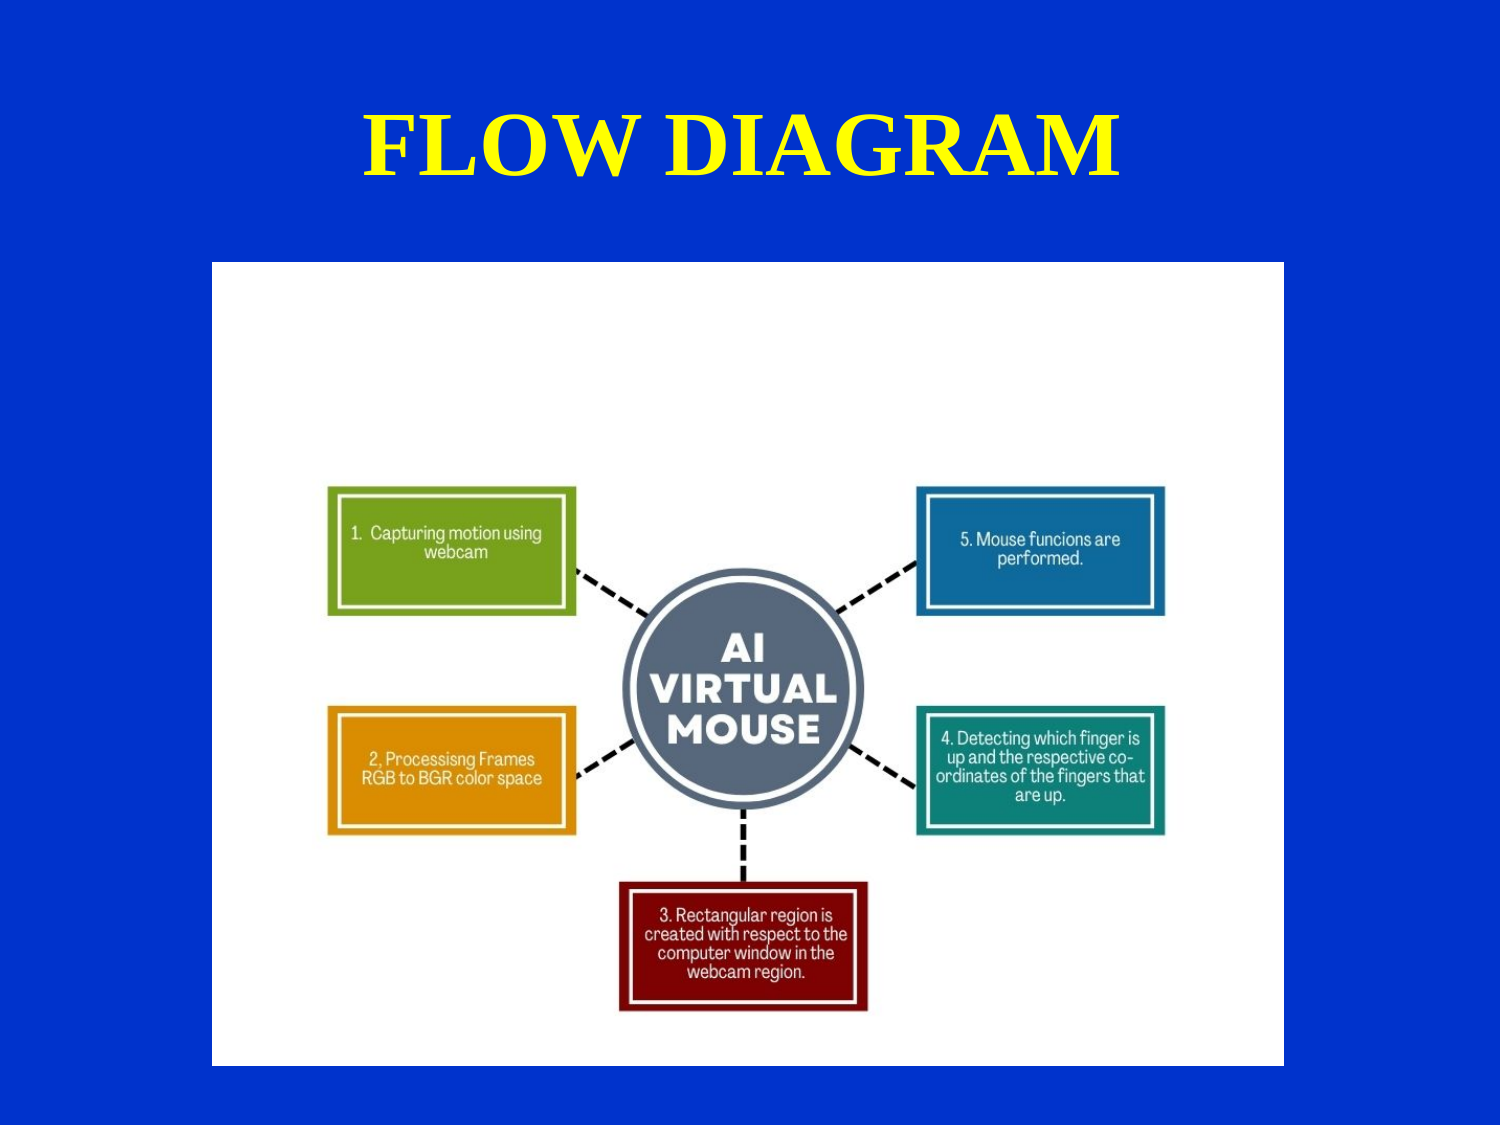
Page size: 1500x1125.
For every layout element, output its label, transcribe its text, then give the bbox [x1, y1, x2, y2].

picture [212, 262, 1284, 1066]
title FLOW DIAGRAM [24, 99, 1301, 288]
